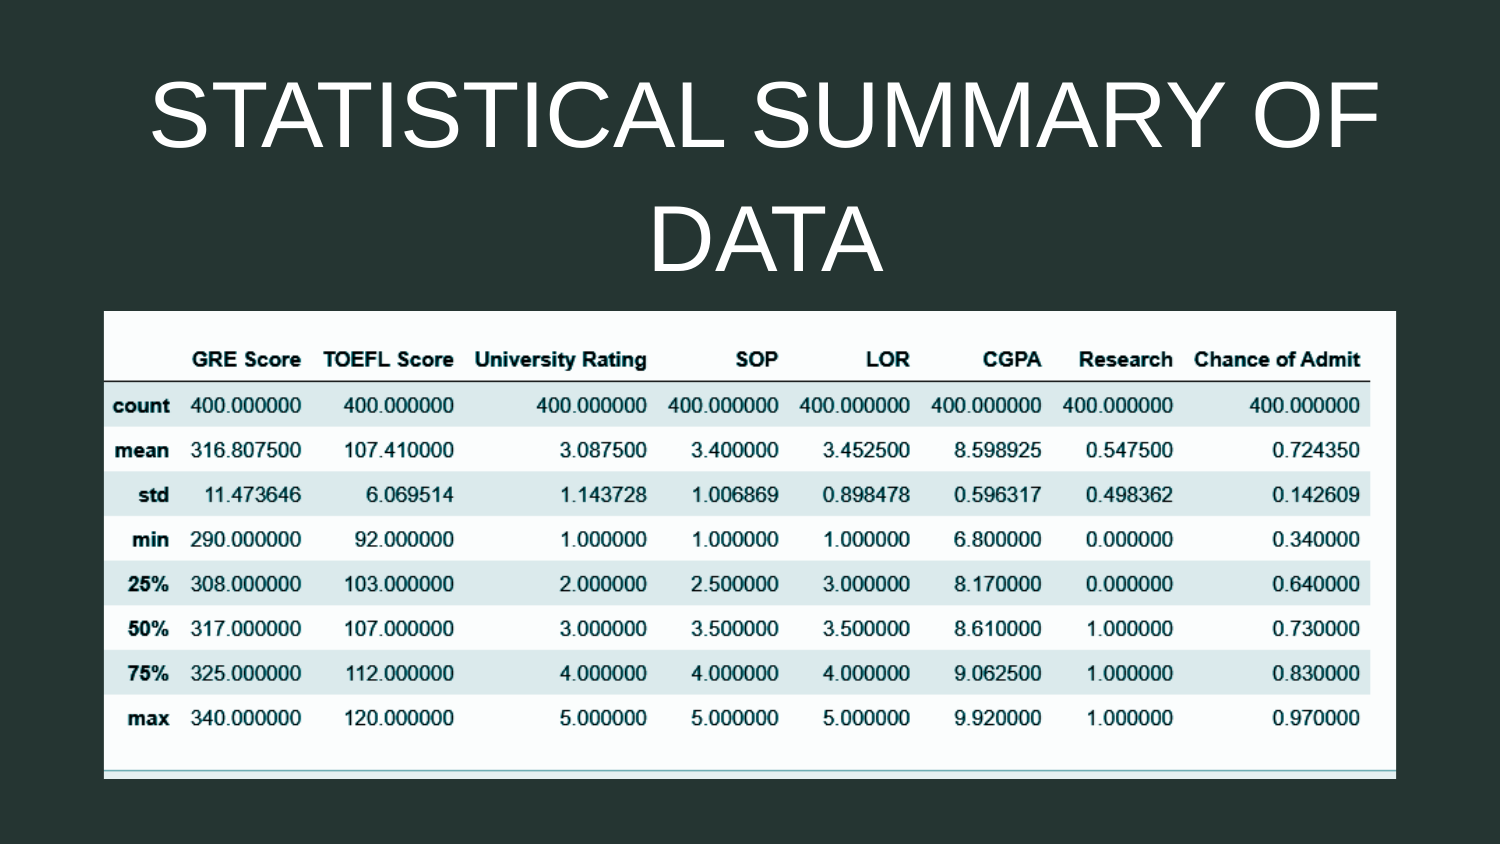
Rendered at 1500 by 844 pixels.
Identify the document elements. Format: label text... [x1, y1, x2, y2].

picture [103, 311, 1397, 779]
text_box STATISTICAL SUMMARY OF DATA [75, 42, 1457, 291]
